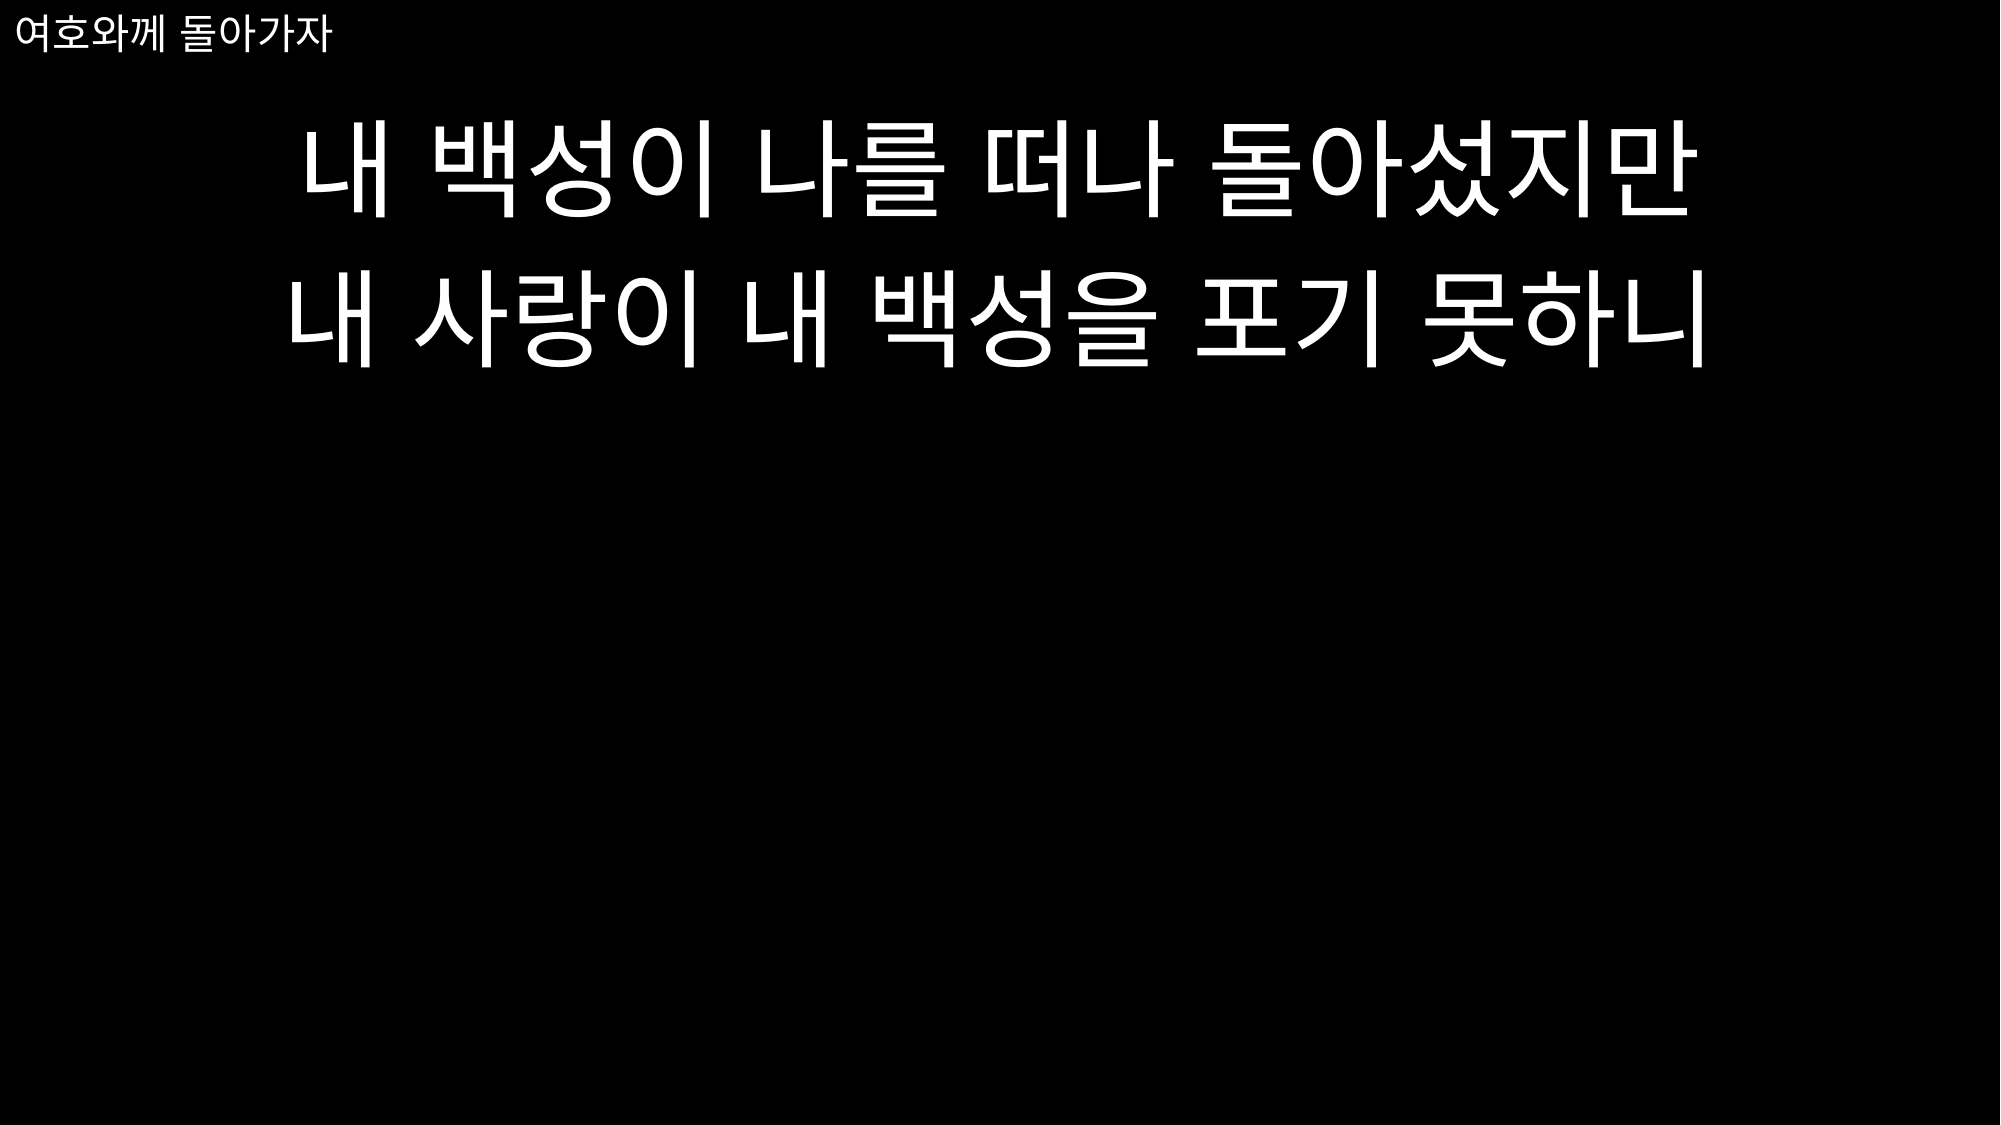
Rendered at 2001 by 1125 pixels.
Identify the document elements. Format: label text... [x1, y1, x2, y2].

subtitle 내 백성이 나를 떠나 돌아섰지만 내 사랑이 내 백성을 포기 못하니 [0, 3, 2000, 781]
